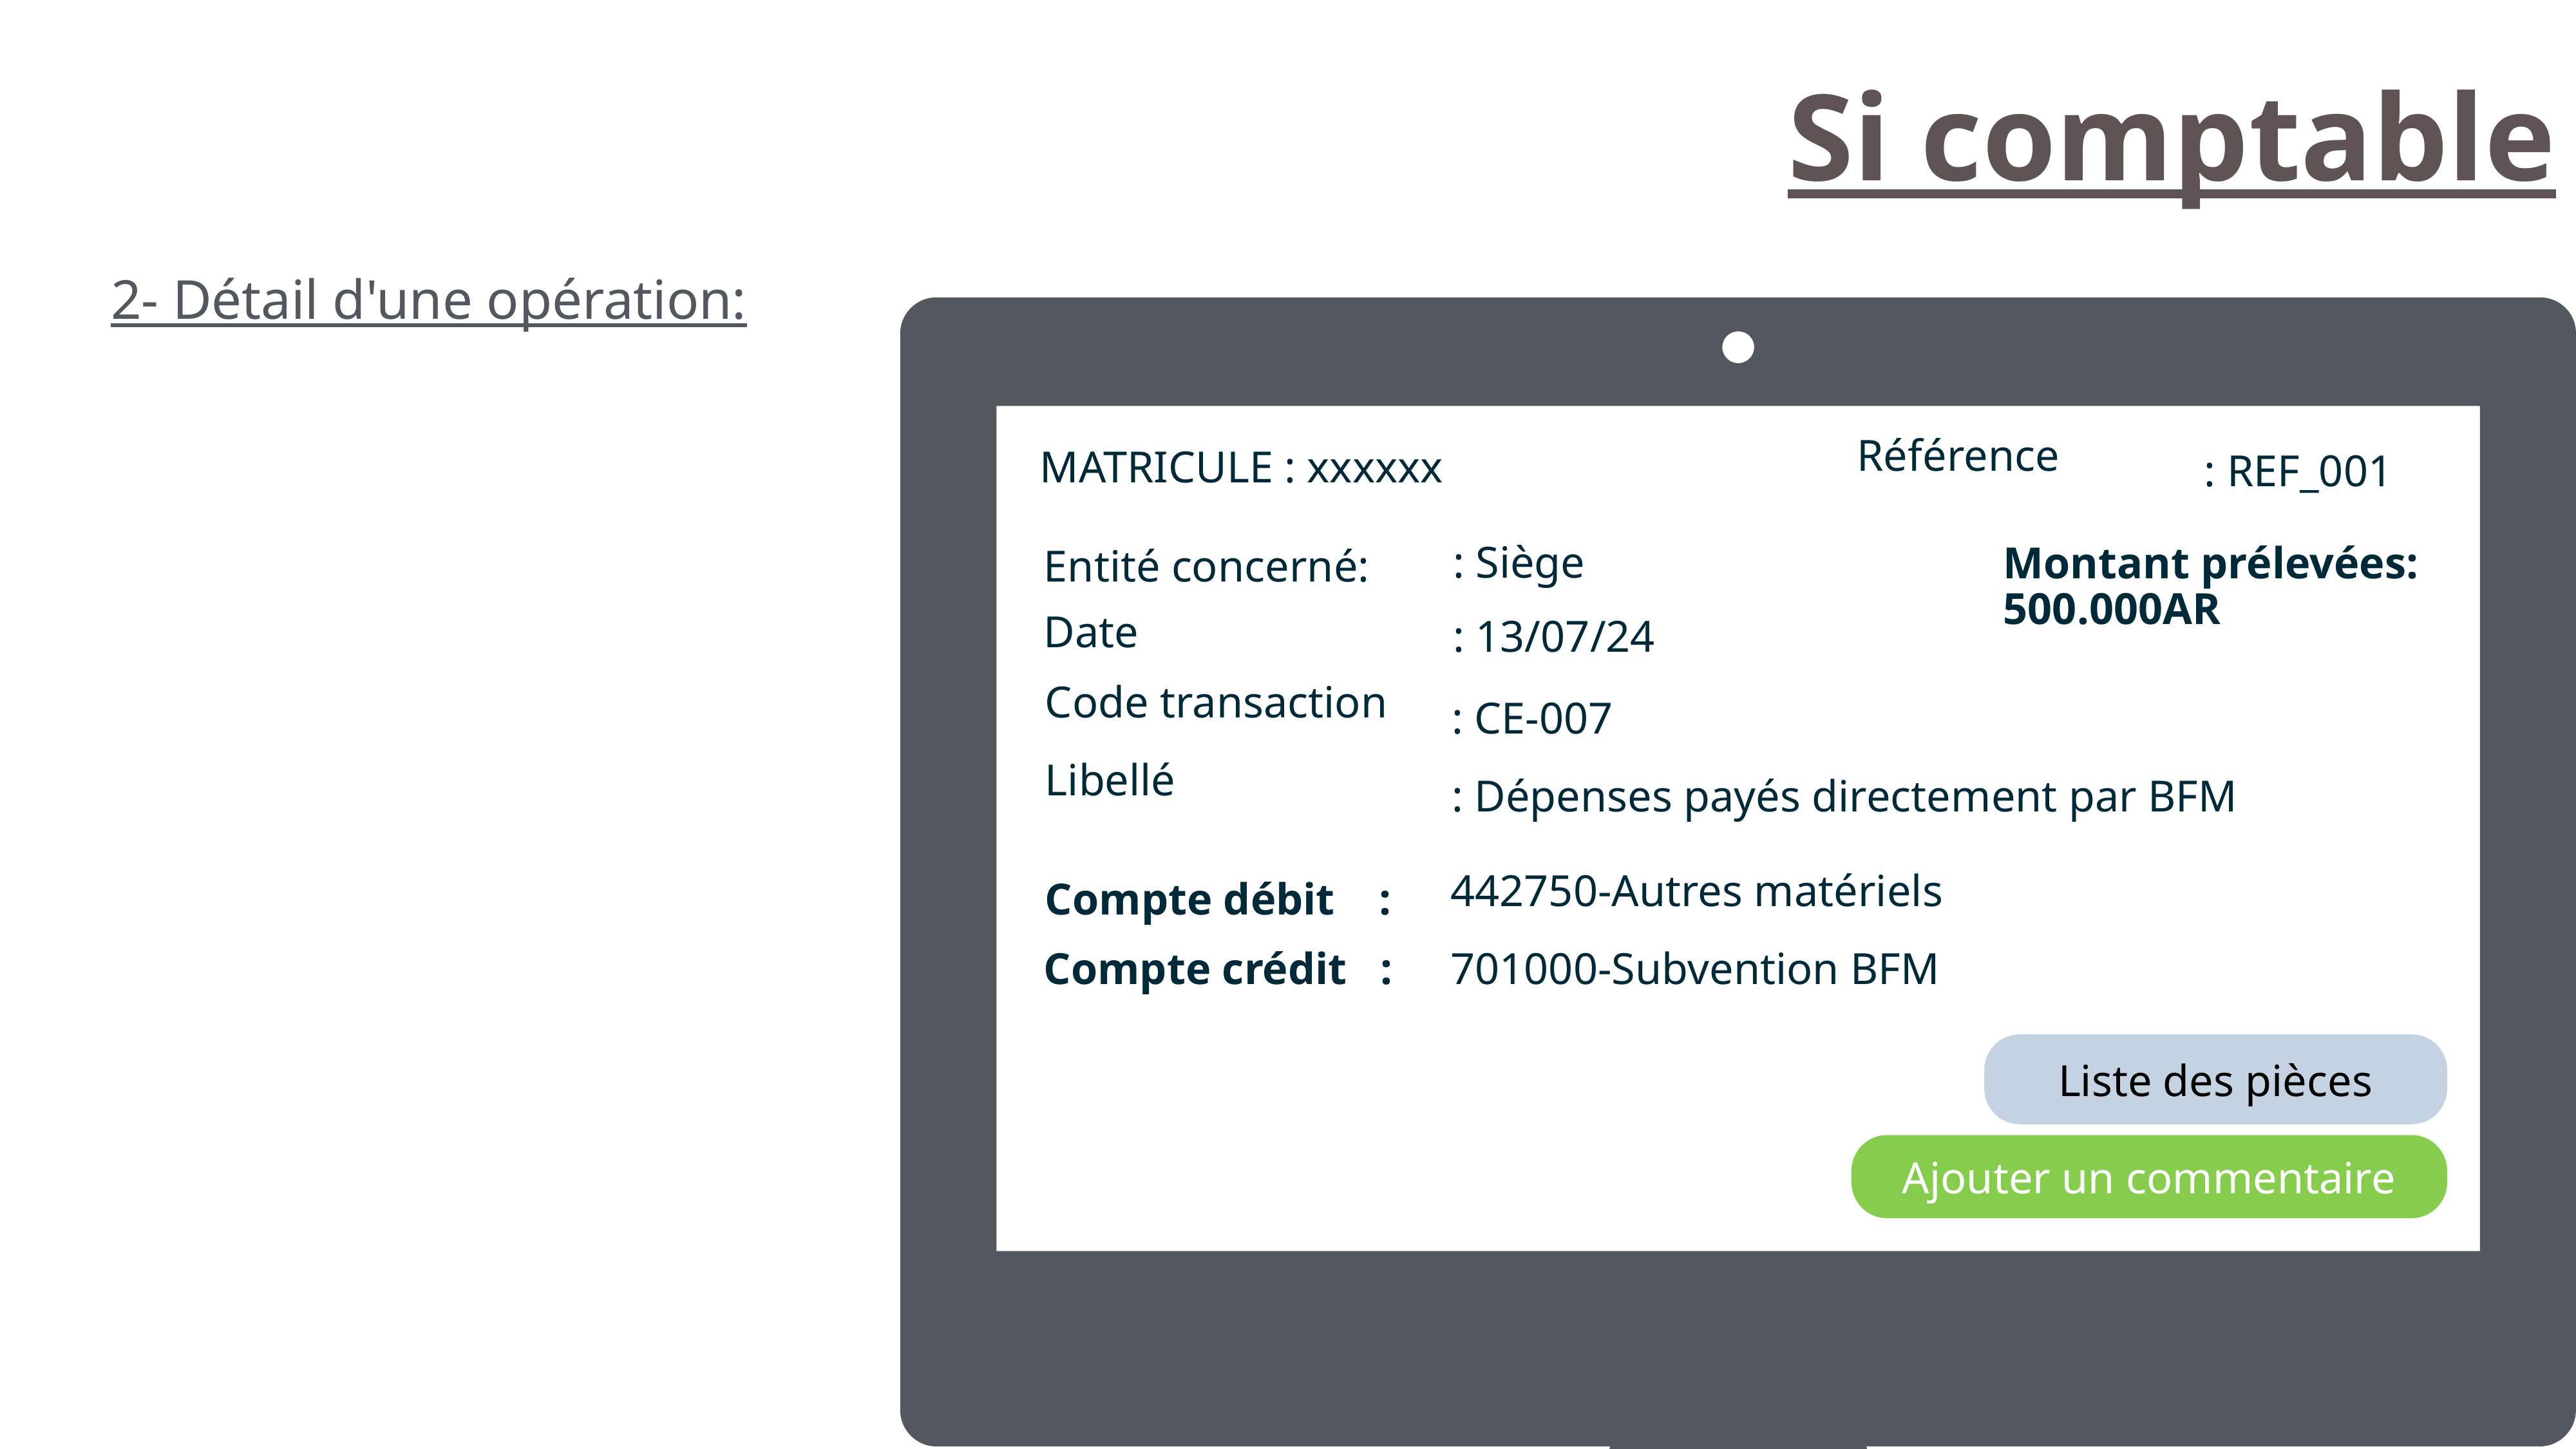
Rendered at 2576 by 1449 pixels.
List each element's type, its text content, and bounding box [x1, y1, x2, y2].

text_box Entité concerné: [1038, 533, 1402, 596]
text_box Libellé [1039, 789, 1416, 800]
text_box Montant prélevées: 500.000AR [1998, 536, 2430, 639]
text_box Compte crédit : [1038, 936, 1404, 999]
text_box Liste des pièces [1984, 1034, 2448, 1124]
text_box Date [1038, 599, 1358, 662]
text_box Code transaction [1039, 711, 1416, 722]
text_box : Dépenses payés directement par BFM [1446, 763, 2257, 826]
text_box Référence [1851, 464, 2199, 475]
text_box Ajouter un commentaire [1851, 1135, 2447, 1218]
text_box : CE-007 [1446, 685, 1636, 748]
text_box MATRICULE : xxxxxx [1034, 434, 1449, 497]
text_box : Siège [1447, 529, 1767, 592]
text_box : REF_001 [2199, 438, 2447, 501]
text_box 2- Détail d'une opération: [105, 260, 753, 336]
text_box 701000-Subvention BFM [1444, 936, 1954, 999]
text_box Compte débit : [1039, 866, 1403, 929]
text_box 442750-Autres matériels [1444, 858, 1954, 921]
text_box Si comptable [1782, 55, 2562, 210]
text_box : 13/07/24 [1447, 603, 1767, 666]
text_box [900, 297, 2576, 1449]
